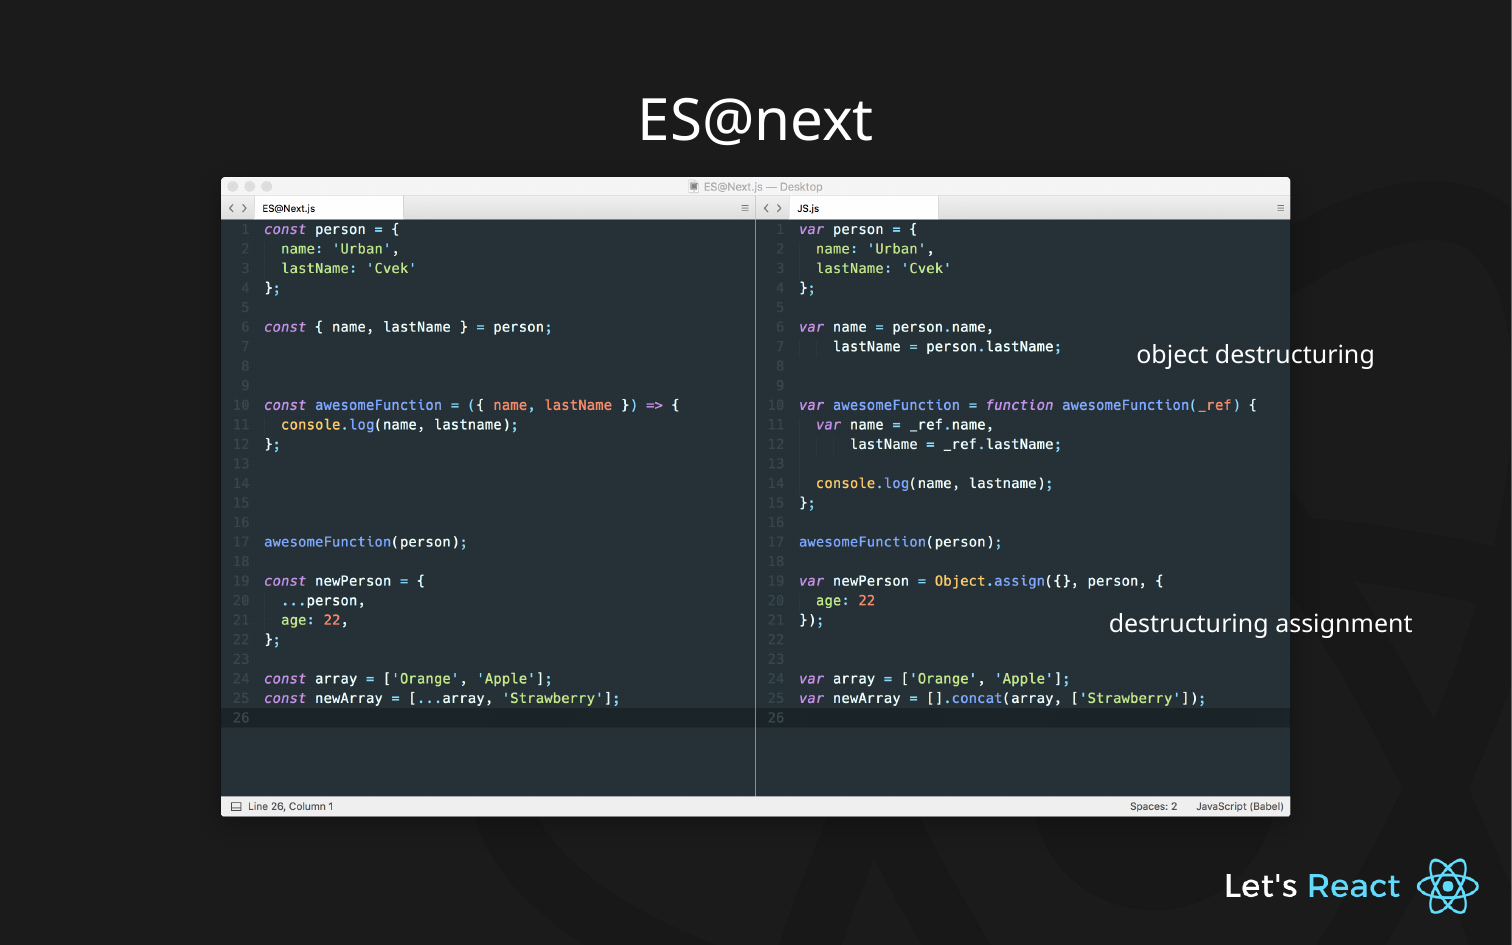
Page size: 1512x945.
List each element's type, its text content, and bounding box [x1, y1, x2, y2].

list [185, 148, 1326, 859]
text_box object destructuring [1326, 331, 1391, 376]
title ES@next [103, 30, 1408, 213]
text_box destructuring assignment [1326, 600, 1429, 646]
picture [0, 0, 1512, 945]
